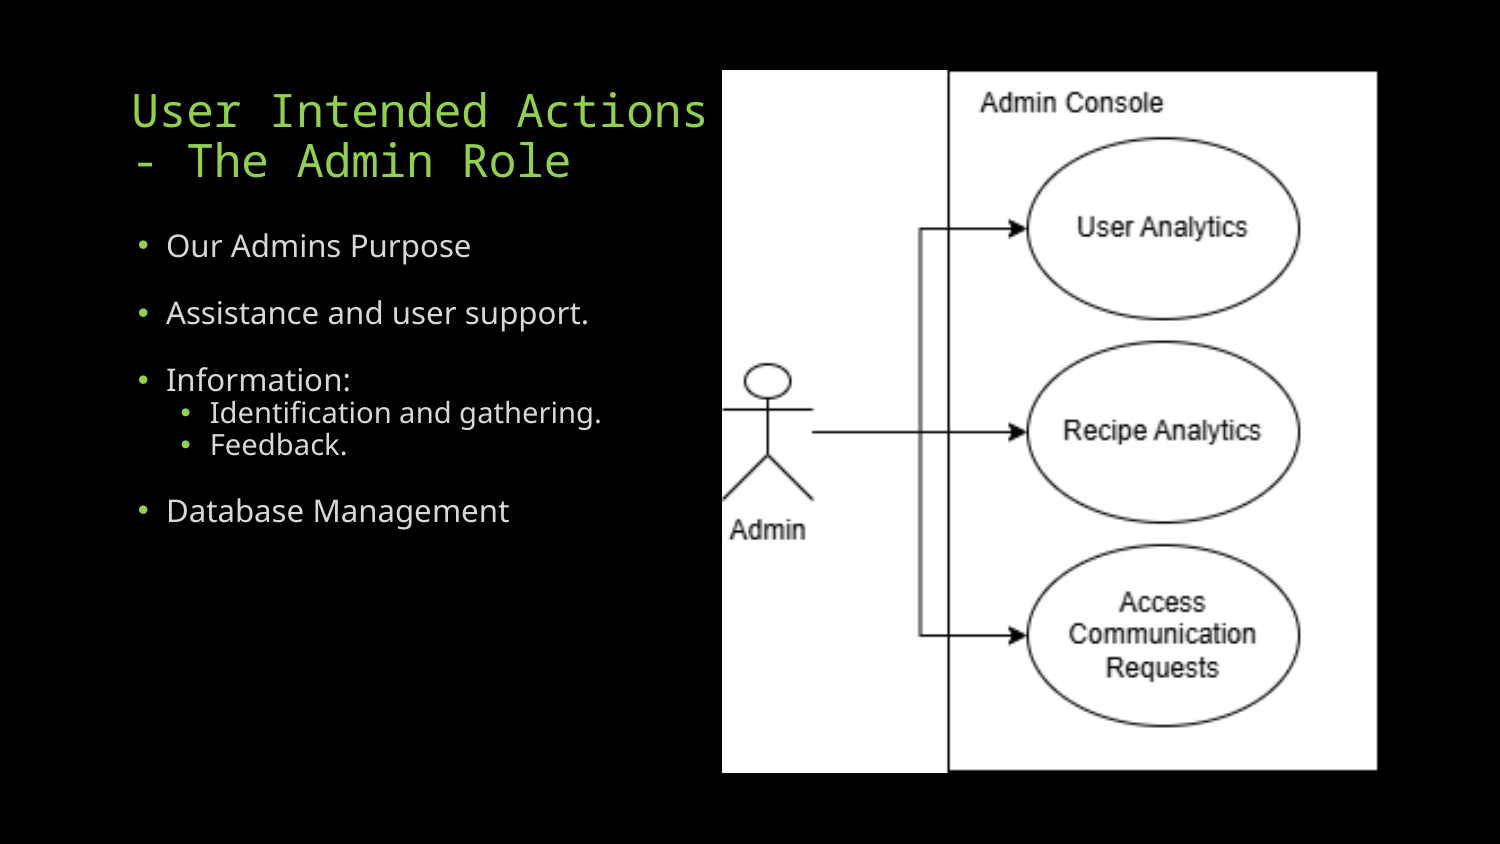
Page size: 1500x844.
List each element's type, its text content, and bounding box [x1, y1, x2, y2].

list Our Admins Purpose Assistance and user support. Information: Identification and gathering. Feedback. Database Management [125, 224, 661, 750]
picture [722, 70, 1380, 774]
title User Intended Actions - The Admin Role [120, 52, 723, 194]
